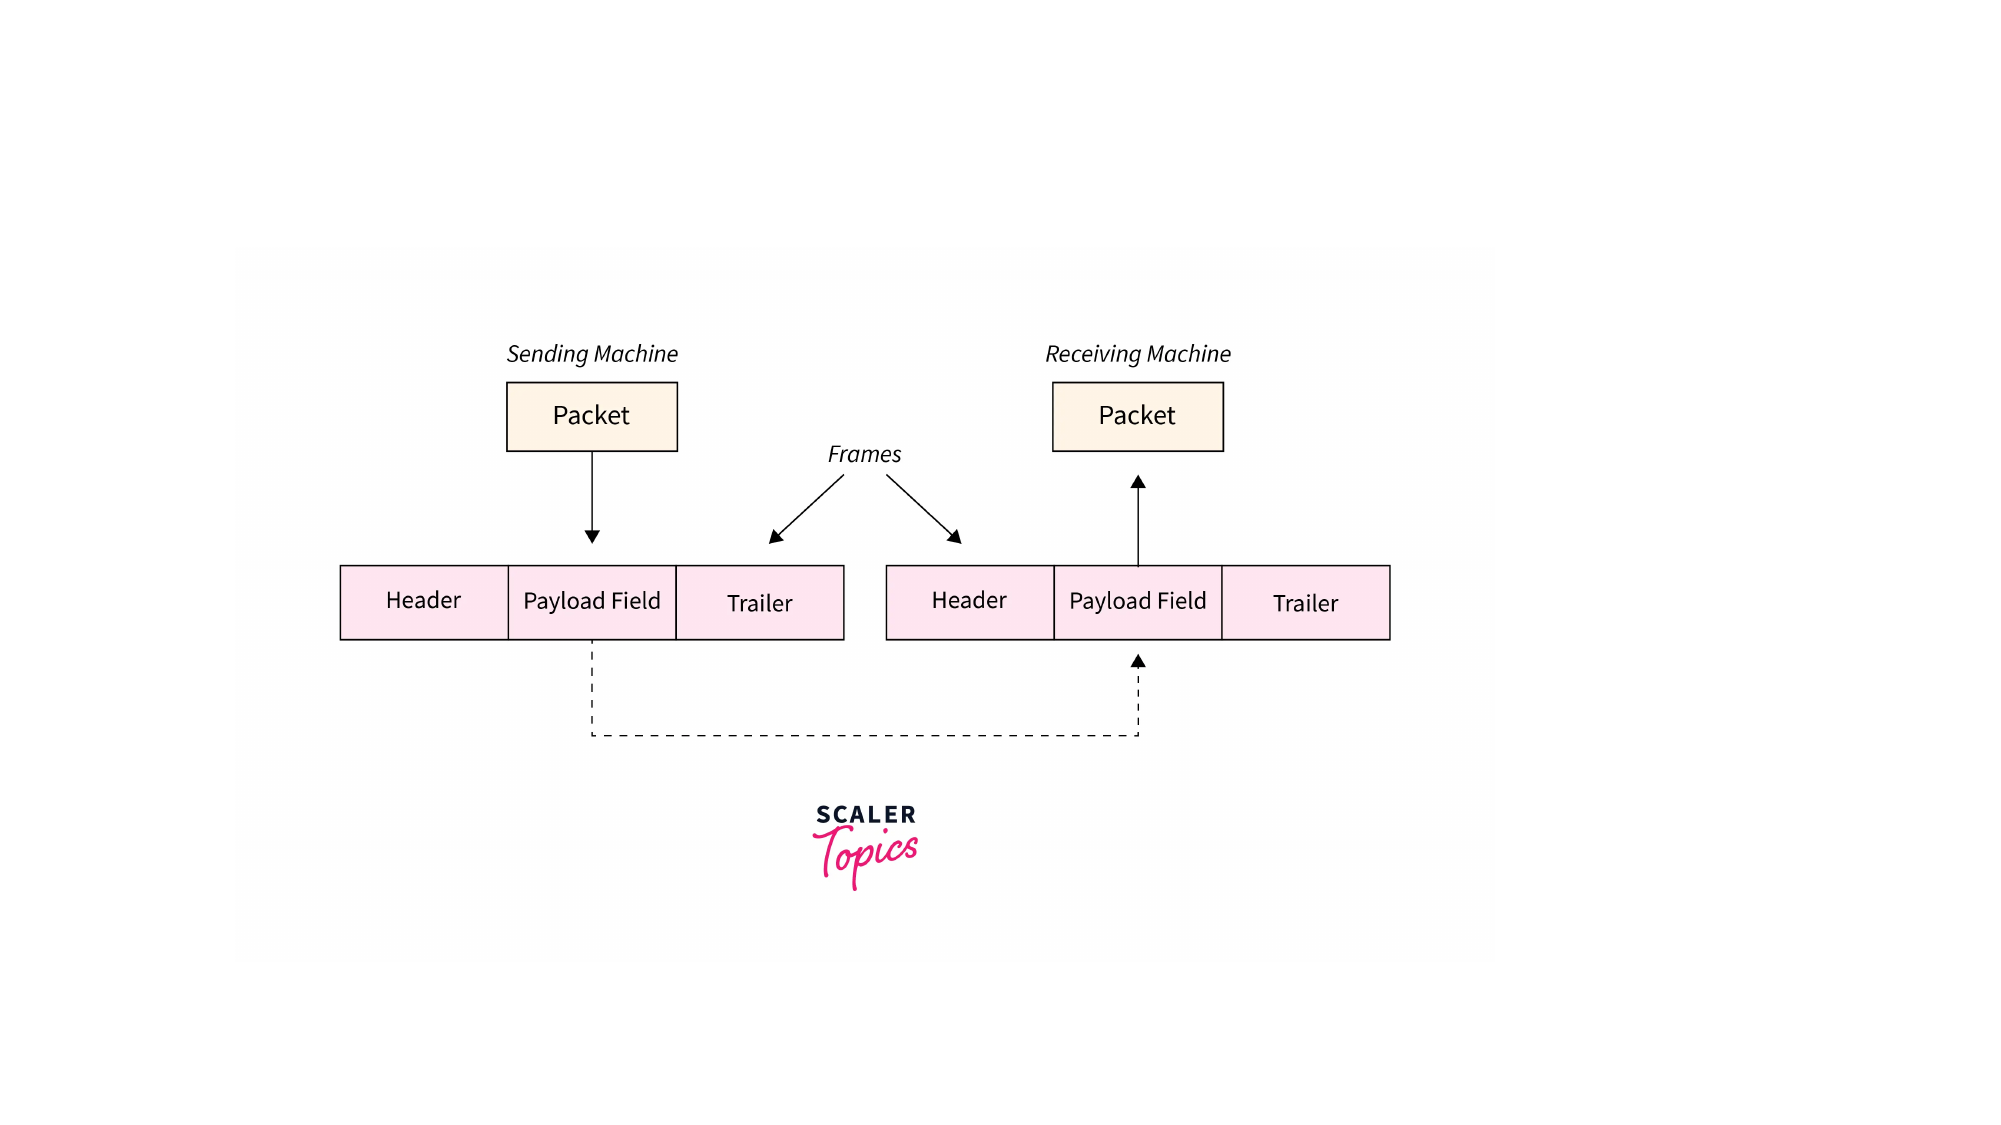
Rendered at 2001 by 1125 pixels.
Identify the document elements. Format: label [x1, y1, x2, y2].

list [235, 247, 1495, 962]
